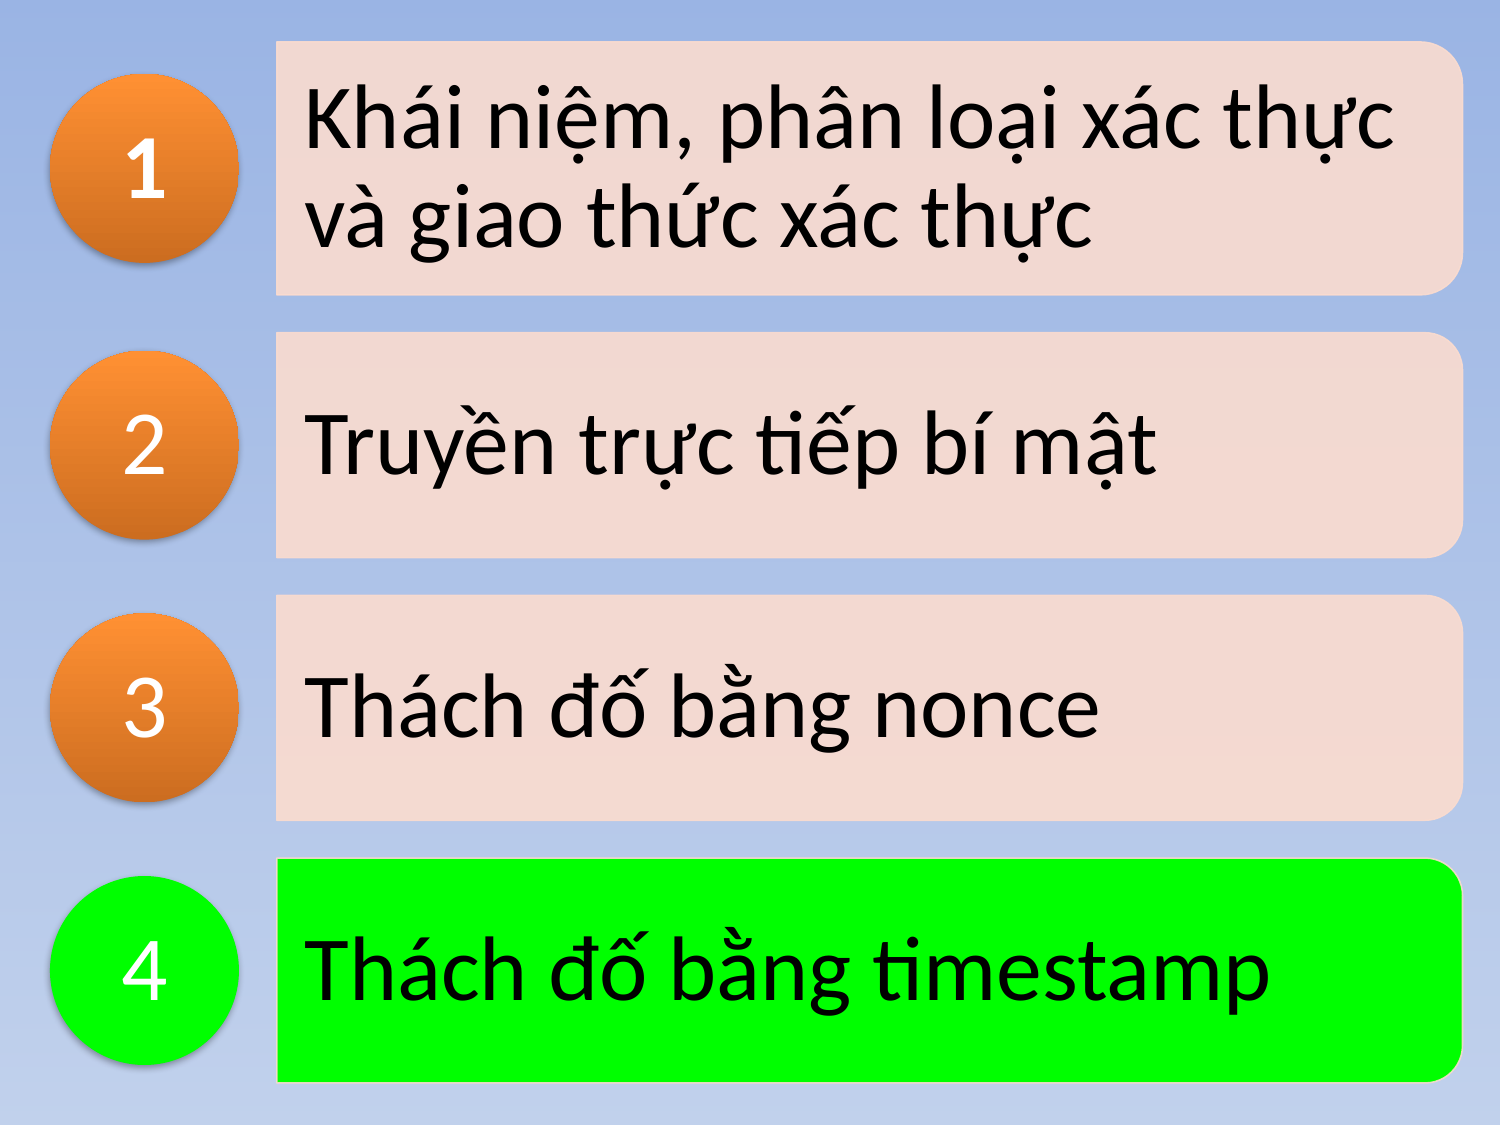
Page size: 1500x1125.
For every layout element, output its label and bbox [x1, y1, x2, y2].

list [49, 37, 1463, 1088]
